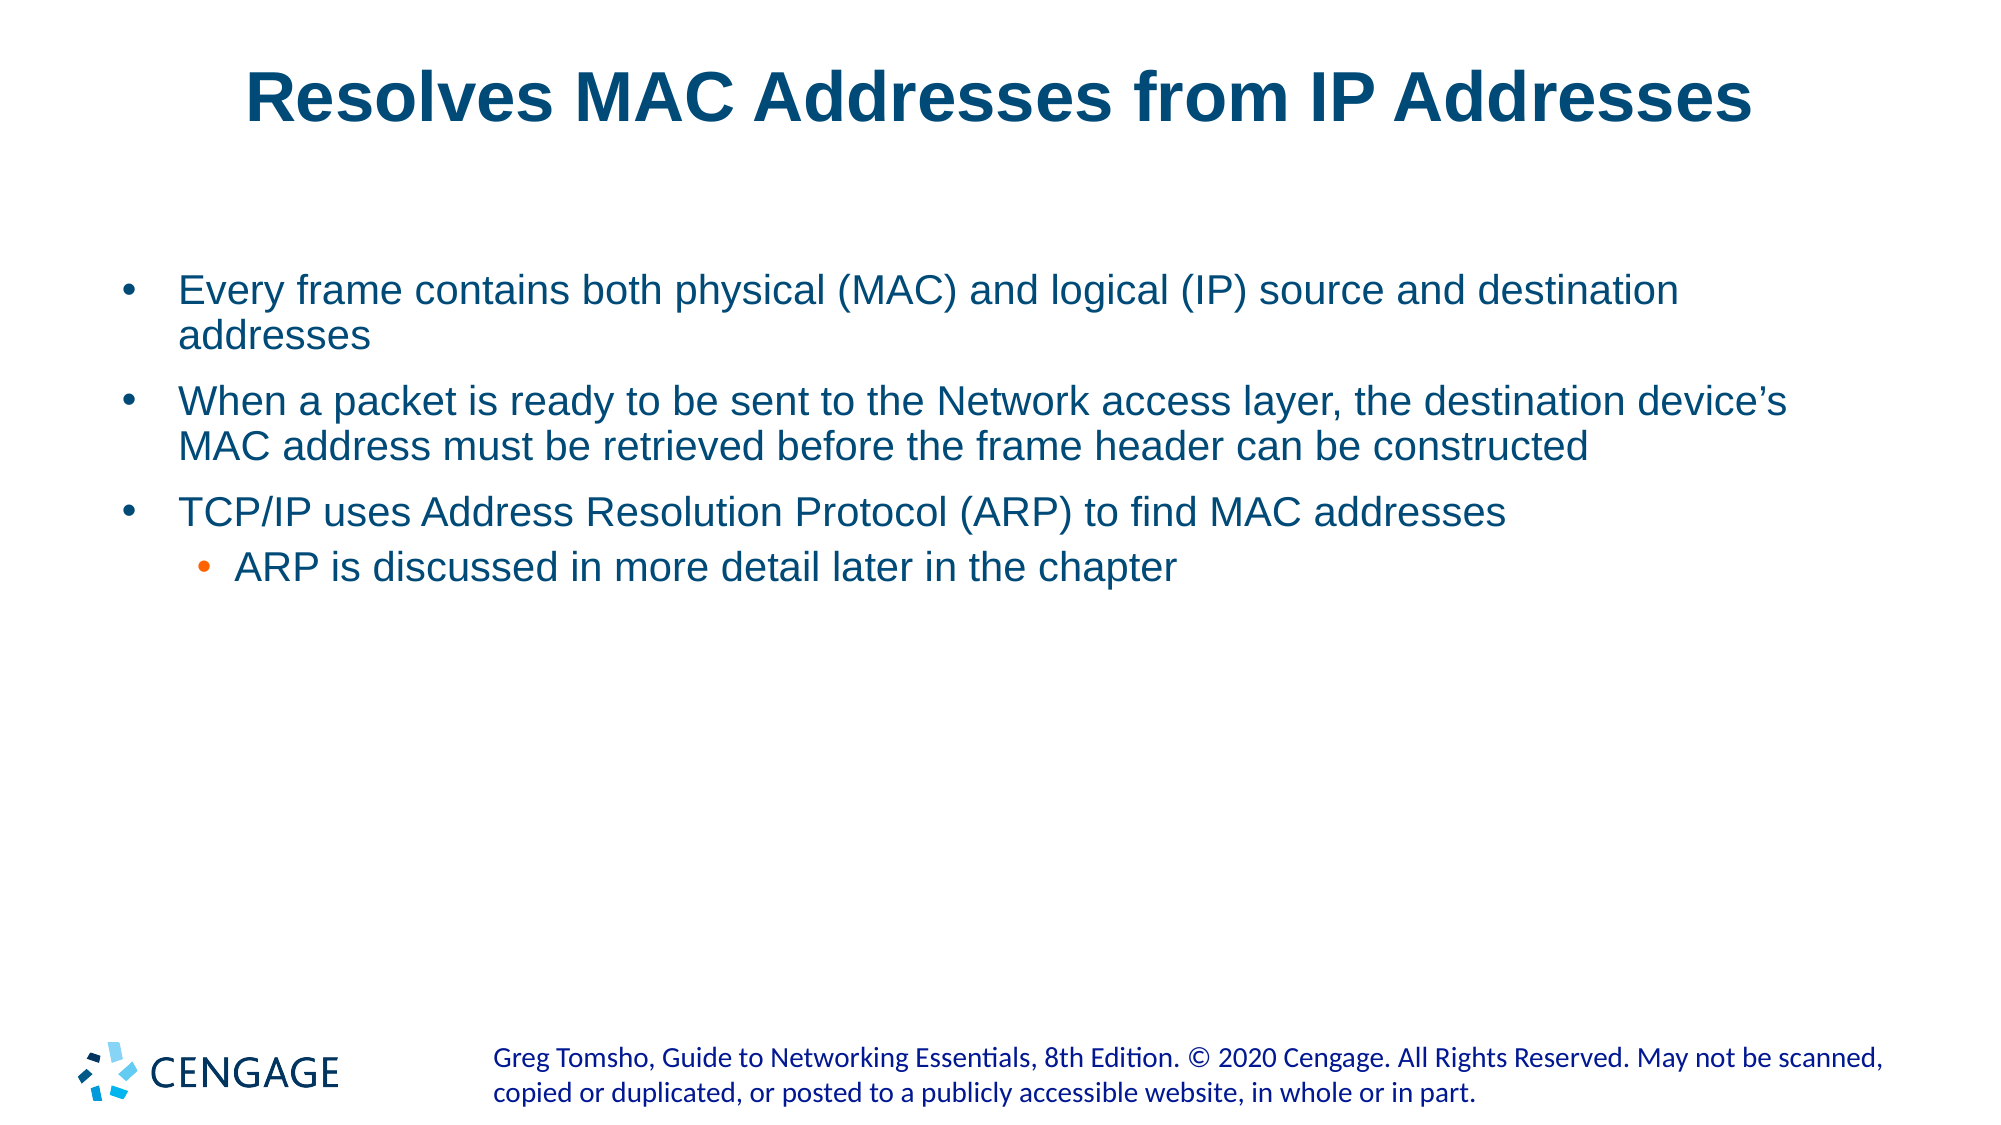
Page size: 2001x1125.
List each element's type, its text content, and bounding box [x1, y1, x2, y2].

list Every frame contains both physical (MAC) and logical (IP) source and destination addresses When a packet is ready to be sent to the Network access layer, the destination device’s MAC address must be retrieved before the frame header can be constructed TCP/IP uses Address Resolution Protocol (ARP) to find MAC addresses ARP is discussed in more detail later in the chapter [121, 268, 1880, 990]
picture [78, 1042, 338, 1101]
title Resolves MAC Addresses from IP Addresses [137, 59, 1863, 171]
